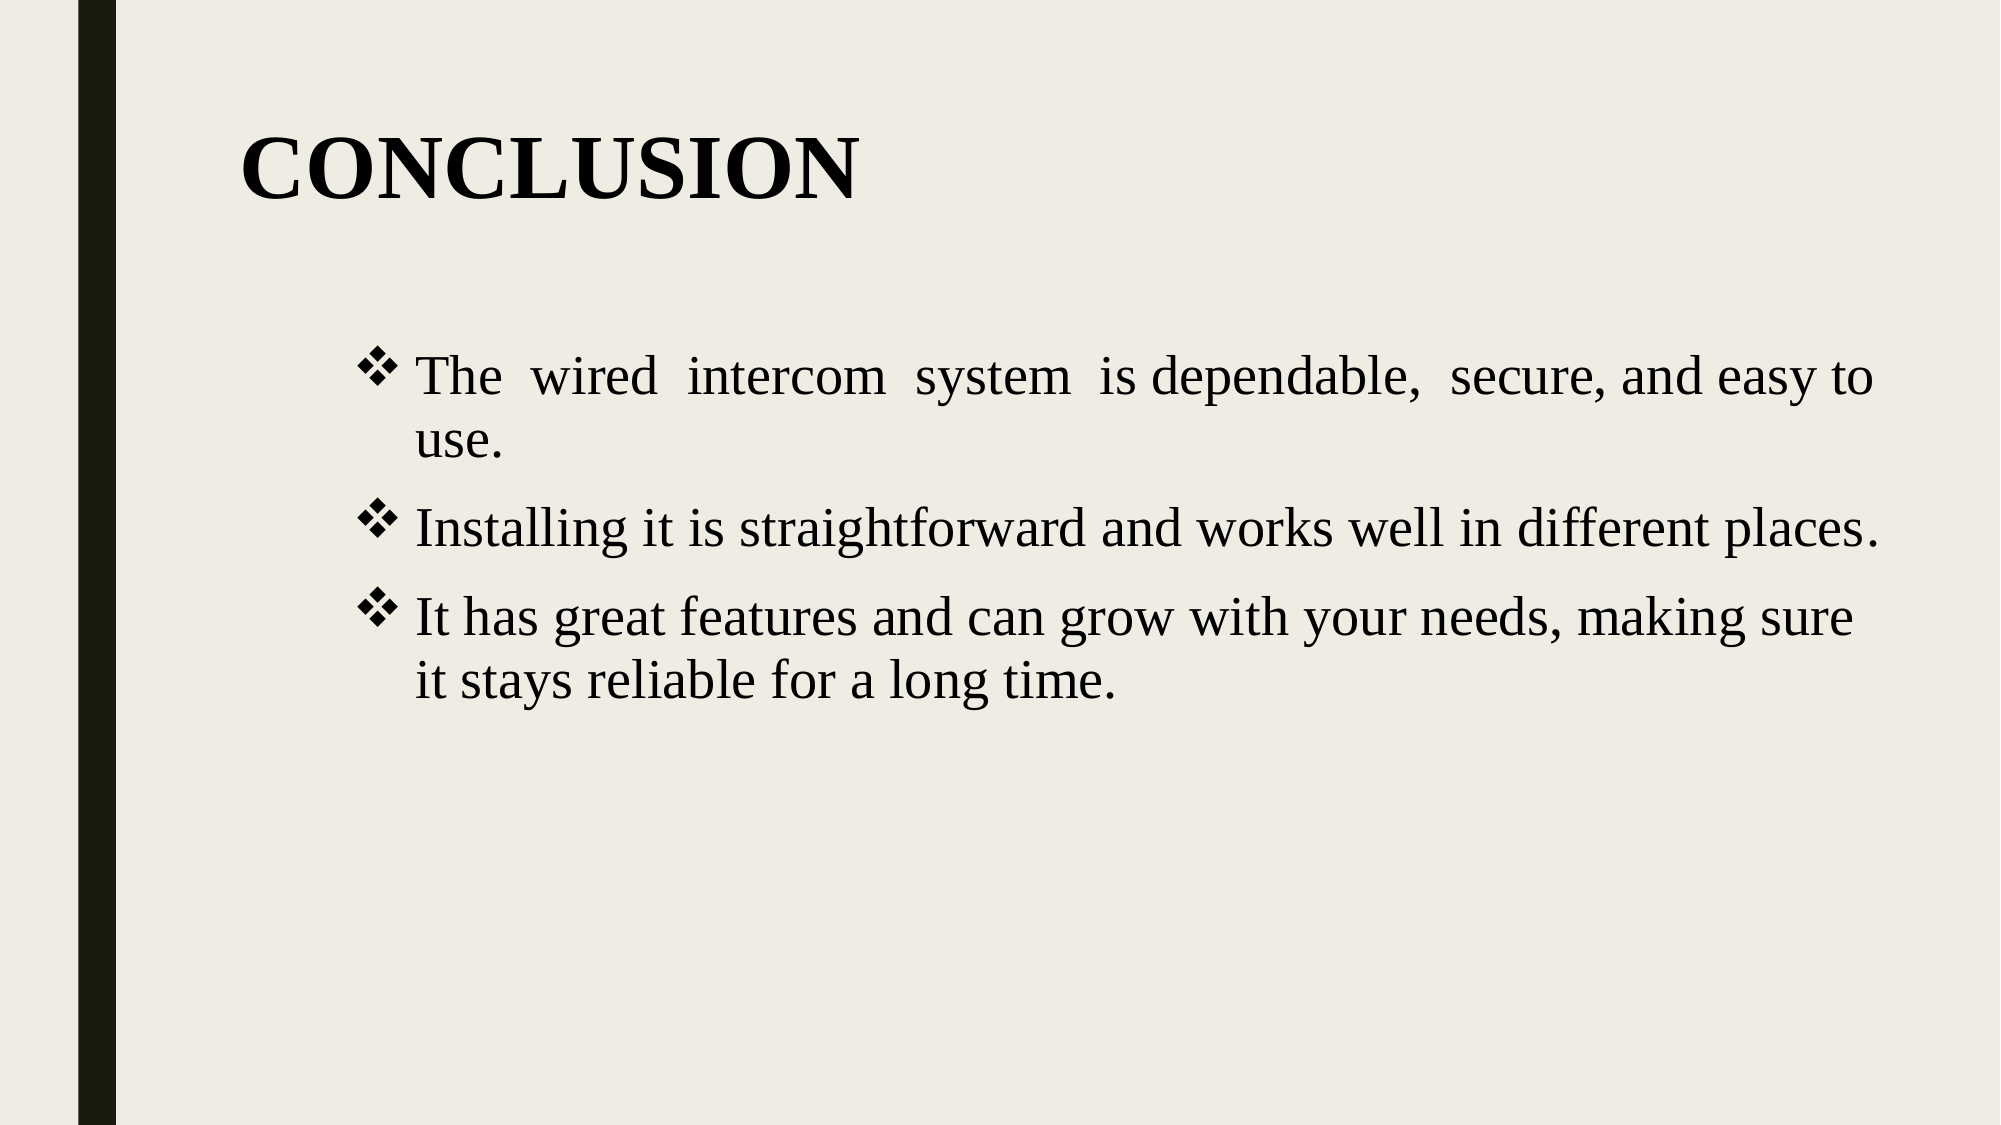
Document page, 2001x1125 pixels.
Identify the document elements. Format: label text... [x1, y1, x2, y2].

text_box CONCLUSION [225, 99, 941, 225]
list The wired intercom system is dependable, secure, and easy to use. Installing it is straightforward and works well in different places. It has great features and can grow with your needs, making sure it stays reliable for a long time. [337, 336, 1913, 789]
